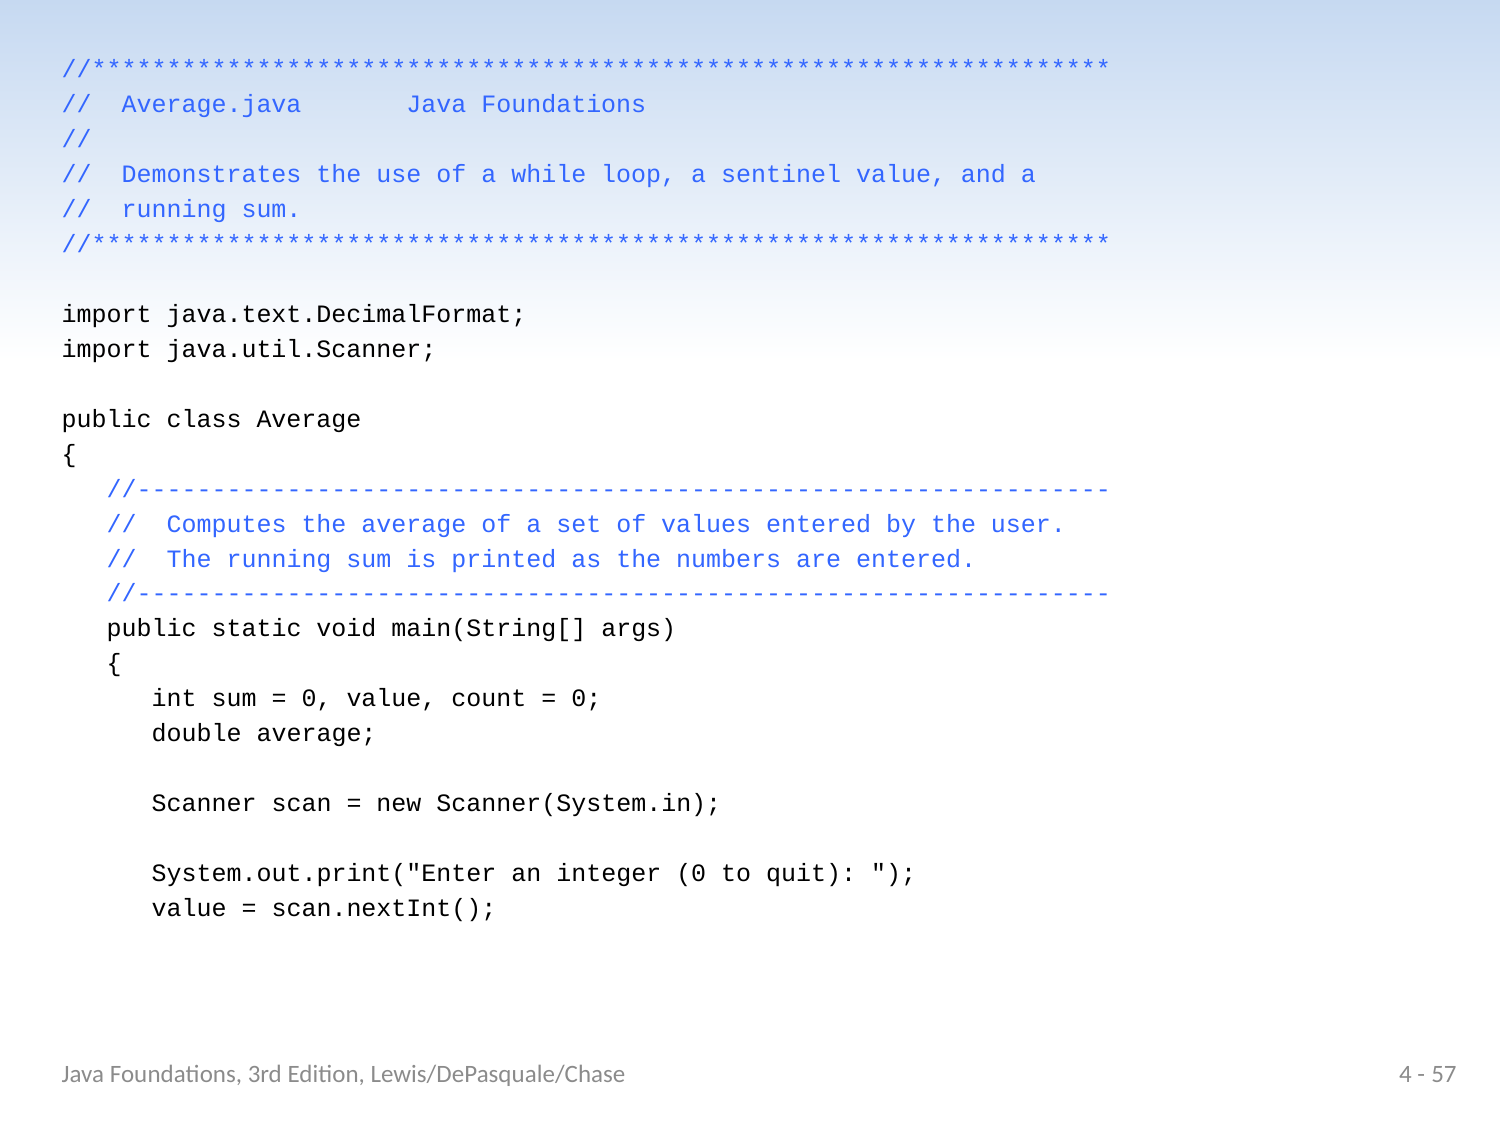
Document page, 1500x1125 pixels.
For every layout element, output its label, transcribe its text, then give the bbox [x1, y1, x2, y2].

list //******************************************************************** // Average.java Java Foundations // // Demonstrates the use of a while loop, a sentinel value, and a // running sum. //******************************************************************** import java.text.DecimalFormat; import java.util.Scanner; public class Average { //----------------------------------------------------------------- // Computes the average of a set of values entered by the user. // The running sum is printed as the numbers are entered. //----------------------------------------------------------------- public static void main(String[] args) { int sum = 0, value, count = 0; double average; Scanner scan = new Scanner(System.in); System.out.print("Enter an integer (0 to quit): "); value = scan.nextInt(); [46, 45, 1473, 1043]
footer Java Foundations, 3rd Edition, Lewis/DePasquale/Chase [46, 1042, 1121, 1103]
slide_number 4 - 57 [1121, 1042, 1472, 1103]
